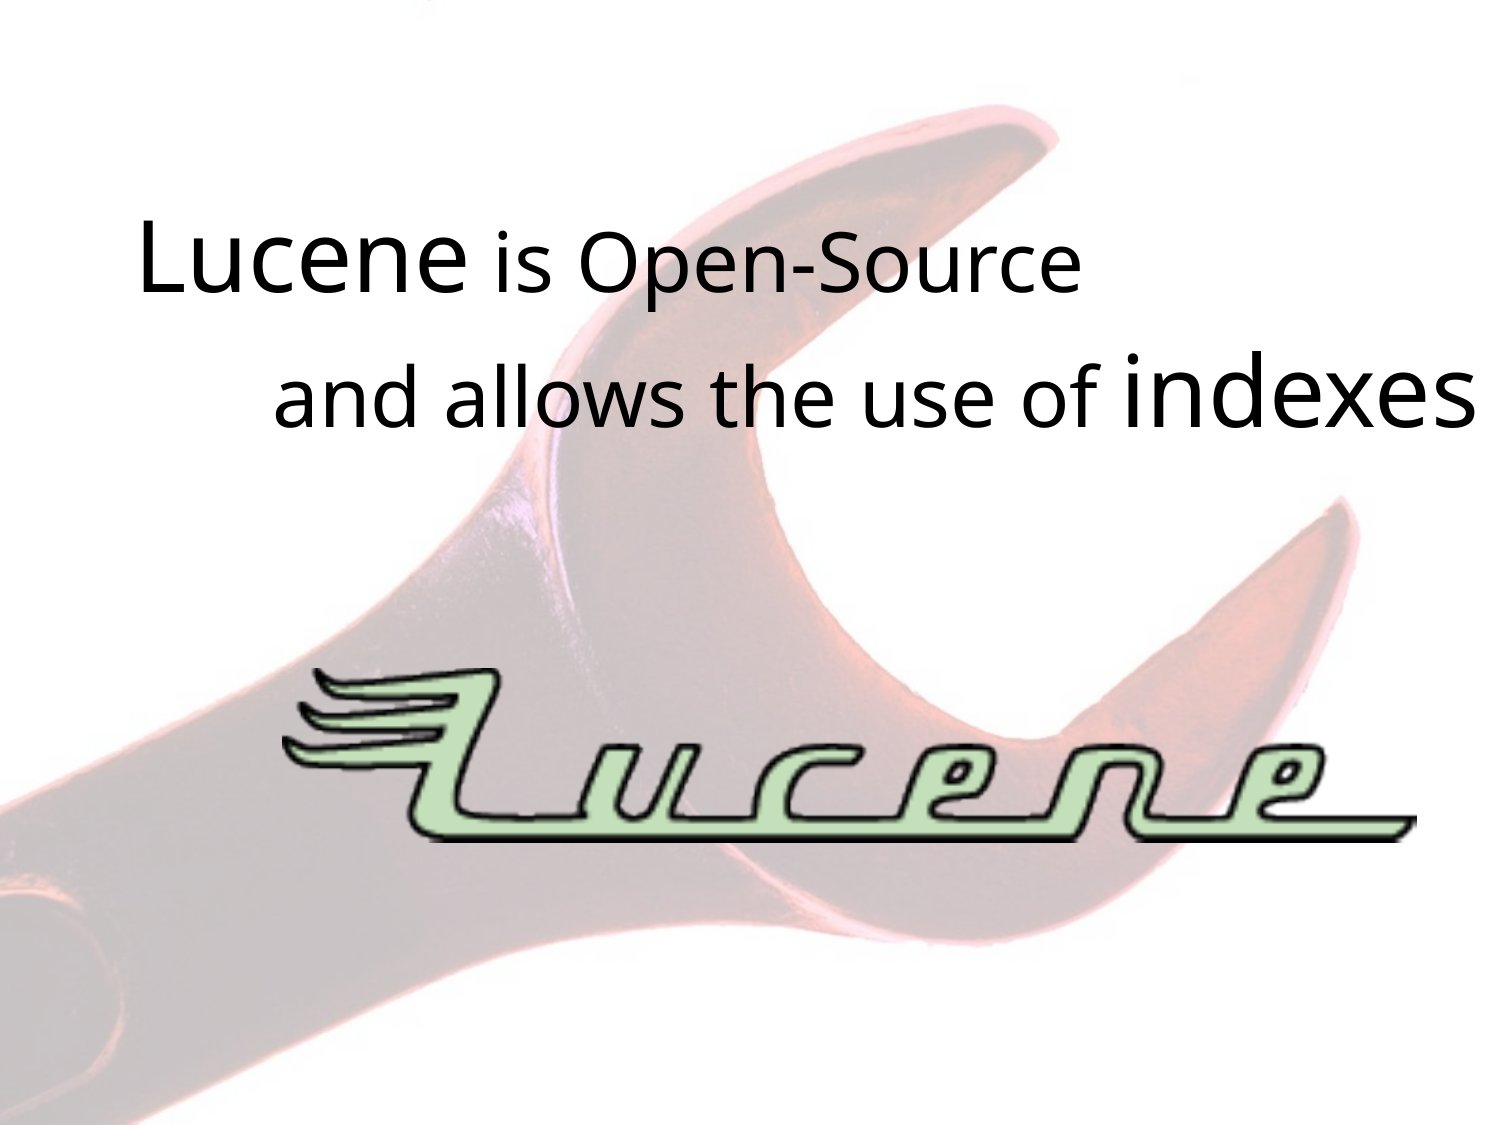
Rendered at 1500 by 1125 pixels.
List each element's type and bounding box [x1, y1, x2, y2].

text_box [147, 184, 1438, 457]
picture [282, 668, 1417, 843]
